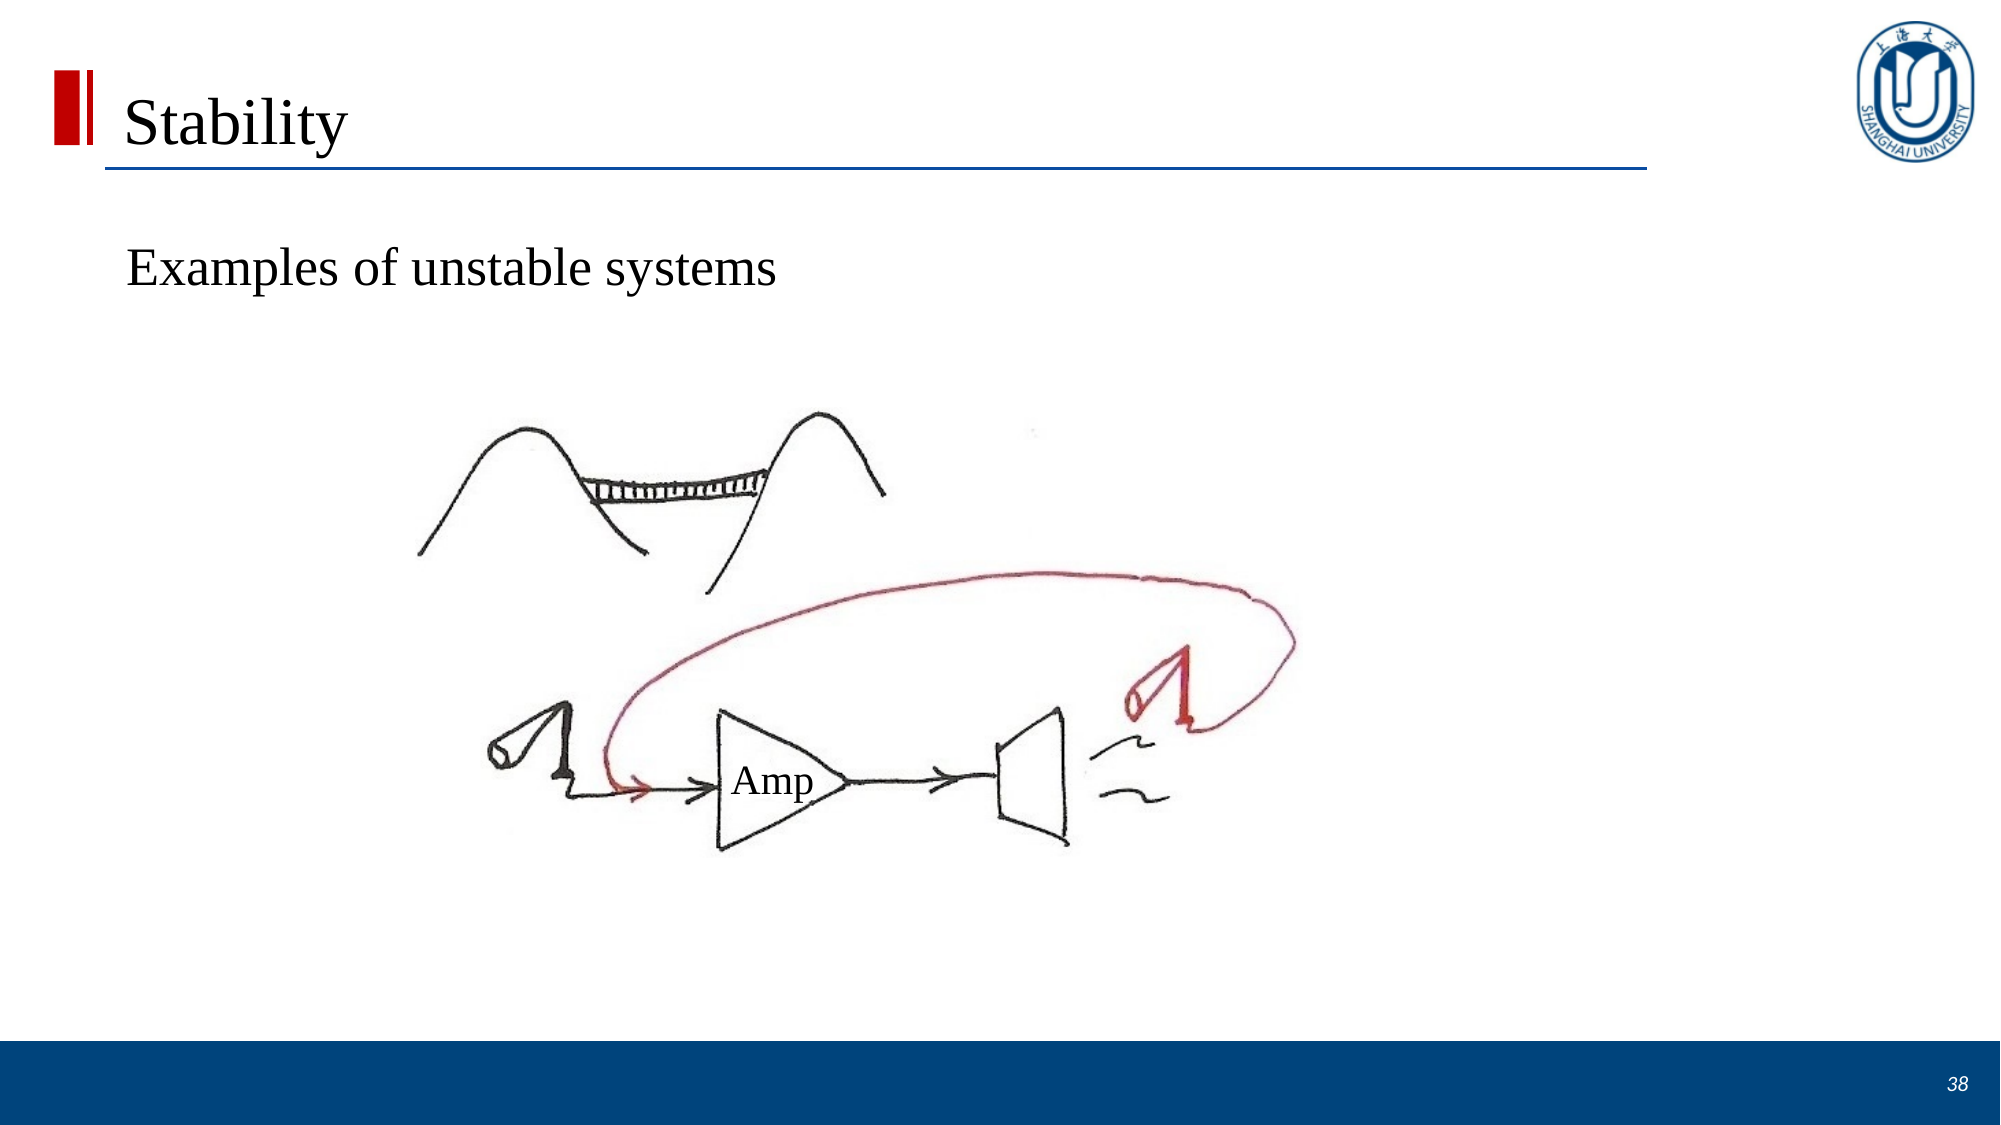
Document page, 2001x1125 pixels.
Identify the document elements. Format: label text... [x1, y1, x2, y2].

picture [1855, 21, 1978, 163]
picture [414, 407, 1303, 859]
slide_number 38 [1768, 1052, 1984, 1113]
text_box Examples of unstable systems [111, 224, 794, 305]
title Stability [108, 37, 1648, 167]
